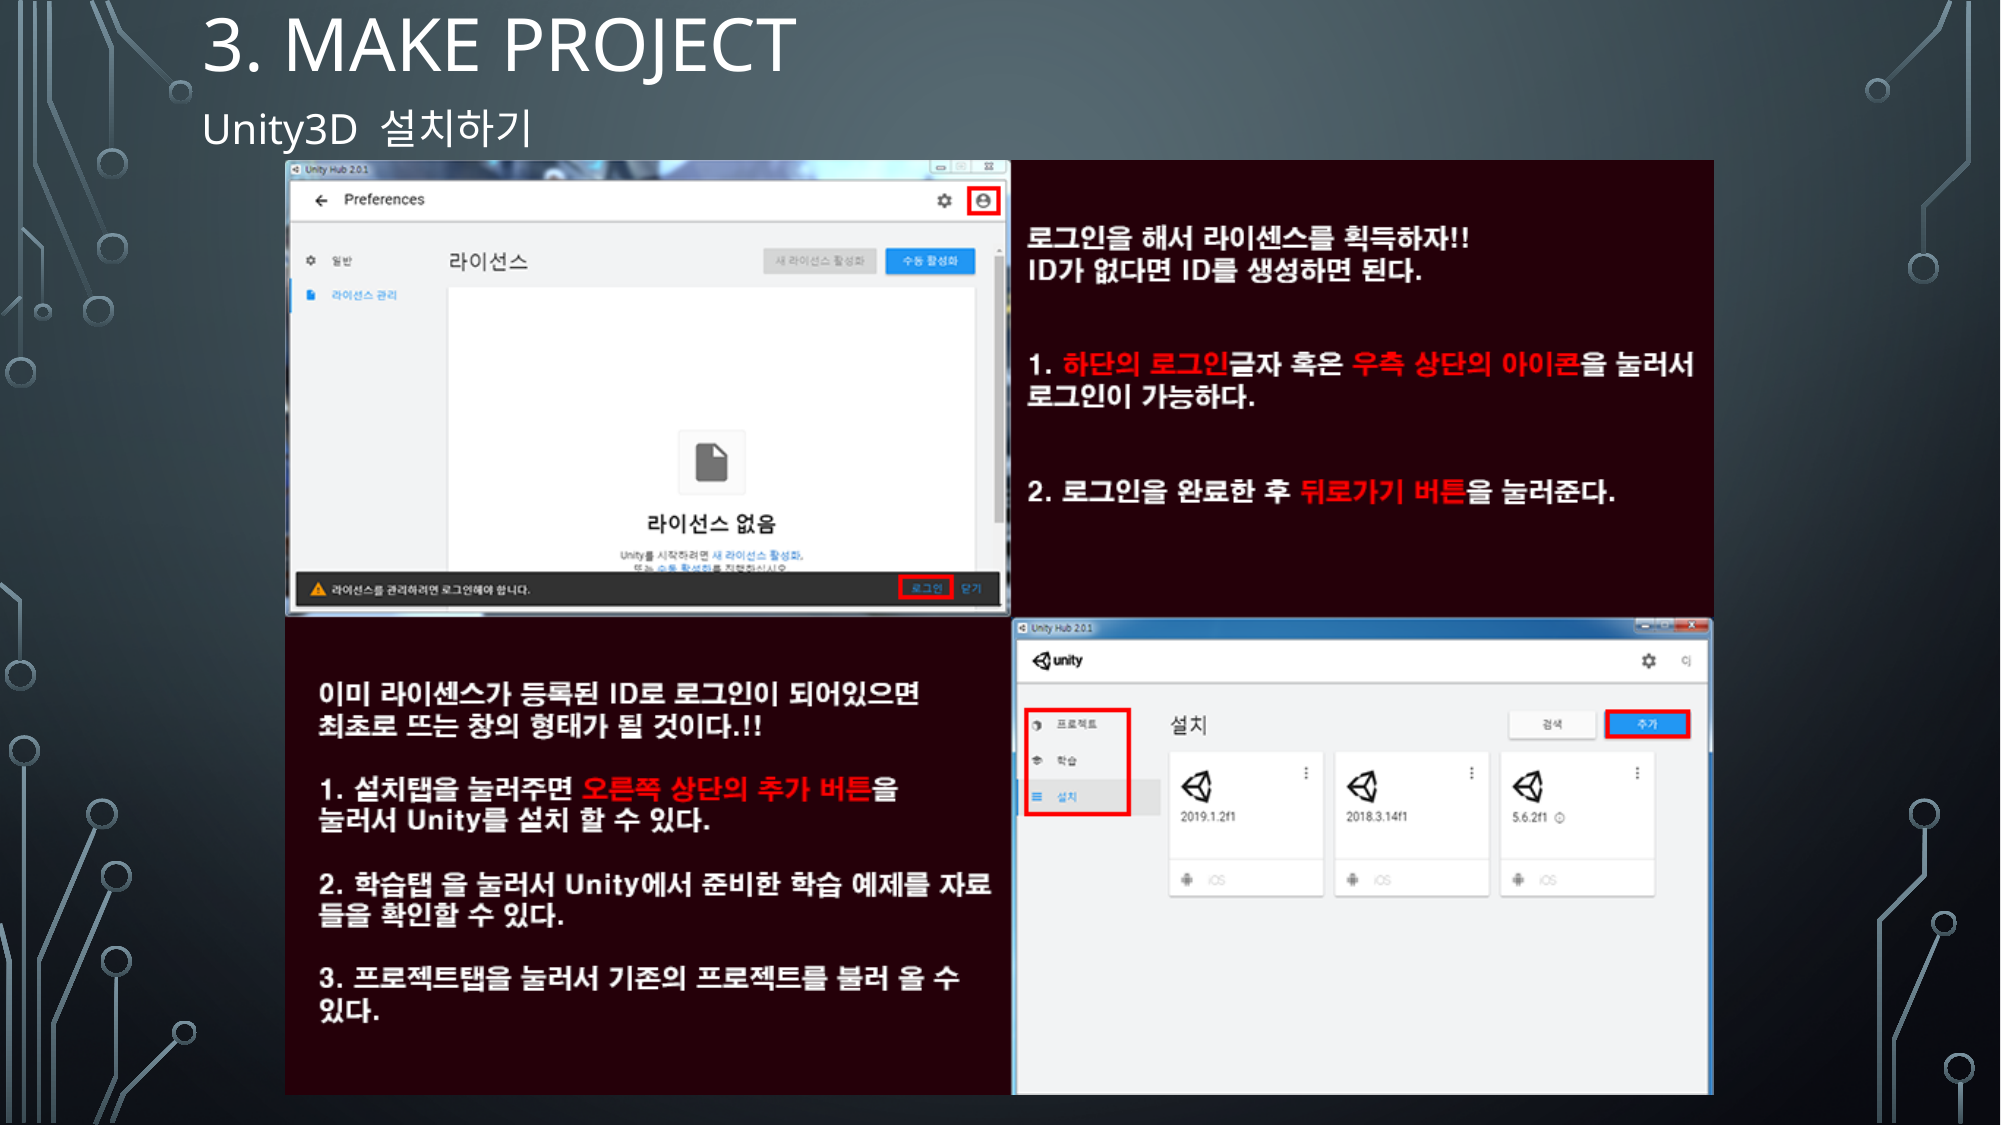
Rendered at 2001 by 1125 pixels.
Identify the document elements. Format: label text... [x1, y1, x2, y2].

title 3. Make project [187, 0, 1813, 95]
text_box Unity3D 설치하기 [186, 95, 1814, 160]
picture [285, 160, 1715, 1095]
